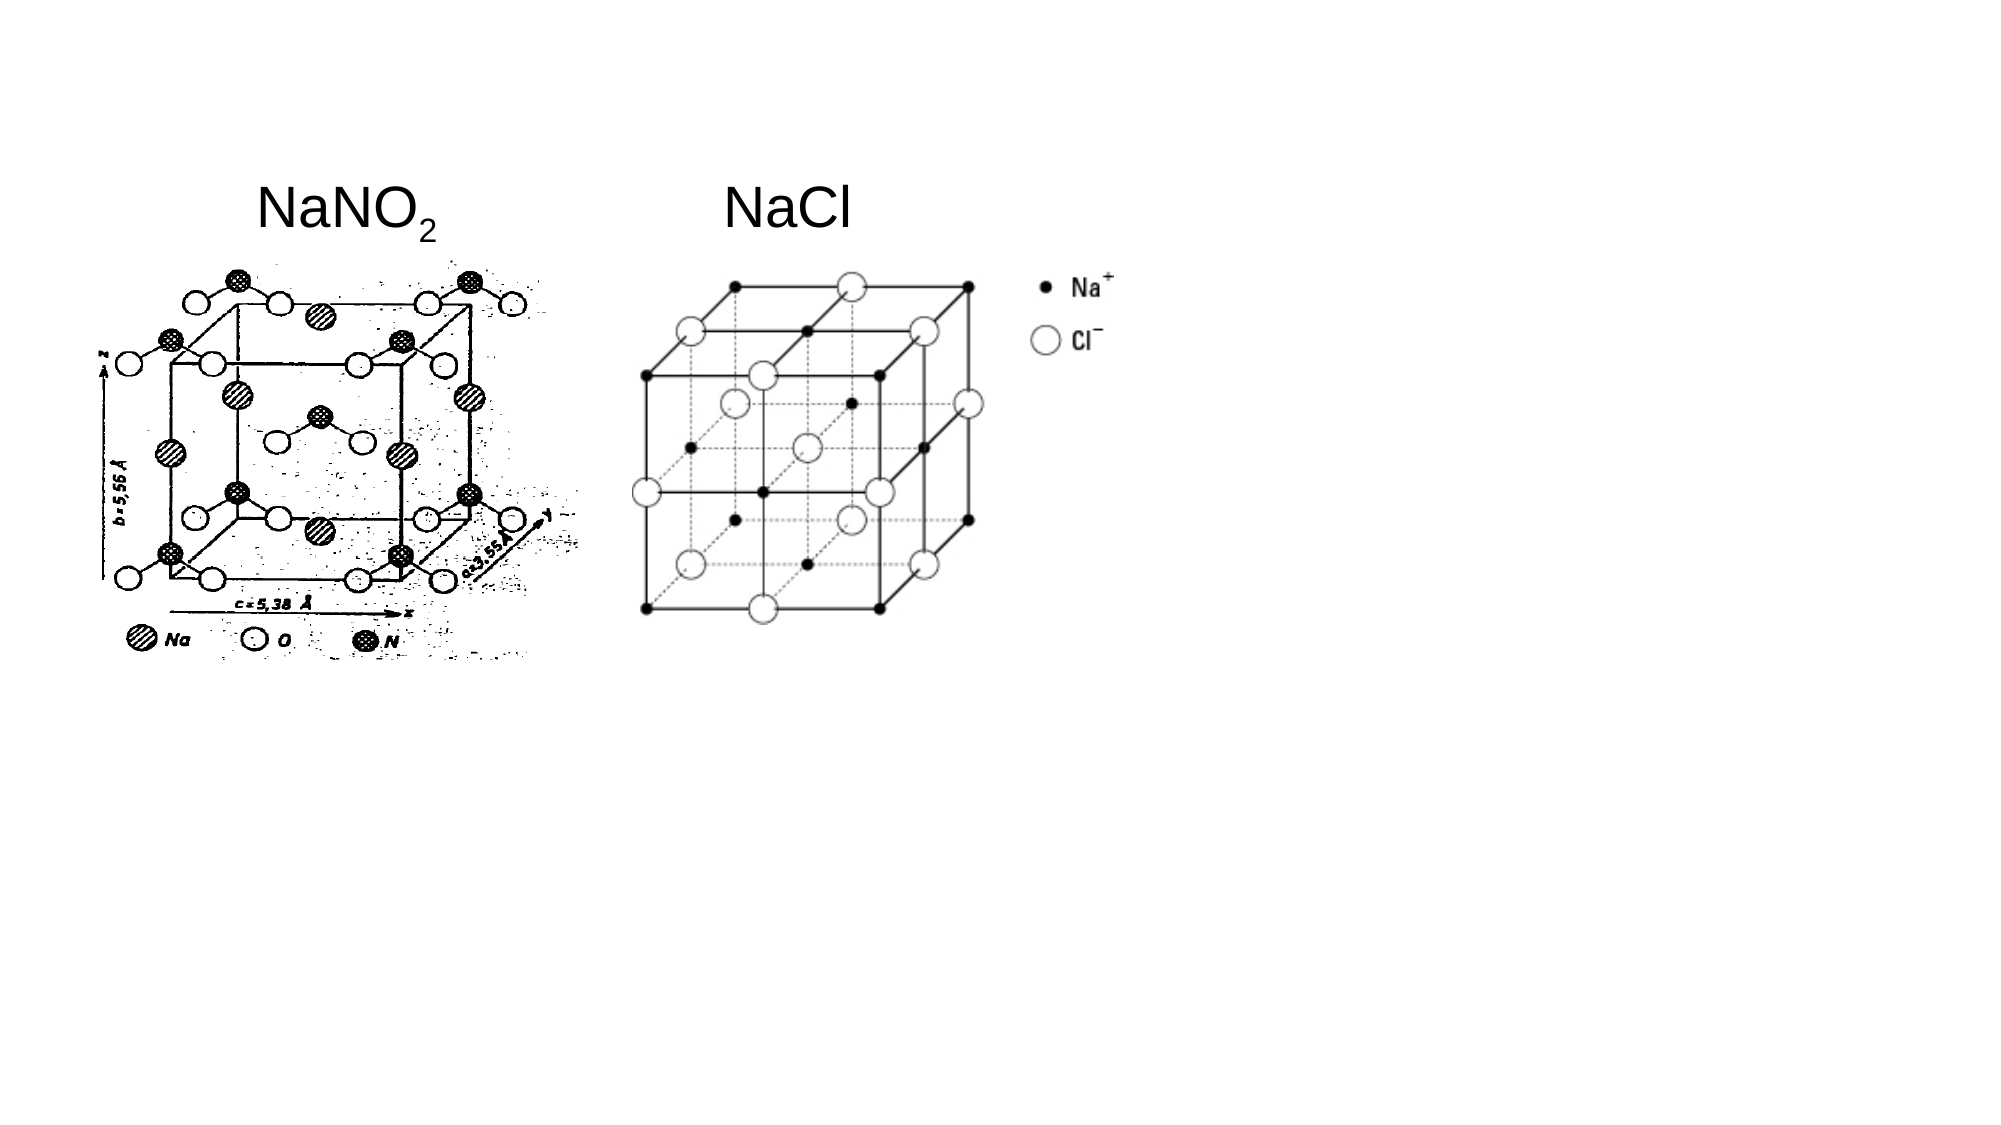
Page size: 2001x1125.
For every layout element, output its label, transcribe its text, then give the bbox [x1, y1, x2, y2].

text_box NaNO2 [242, 162, 478, 257]
picture [632, 260, 1114, 625]
picture [39, 259, 595, 660]
text_box NaCl [708, 162, 945, 247]
